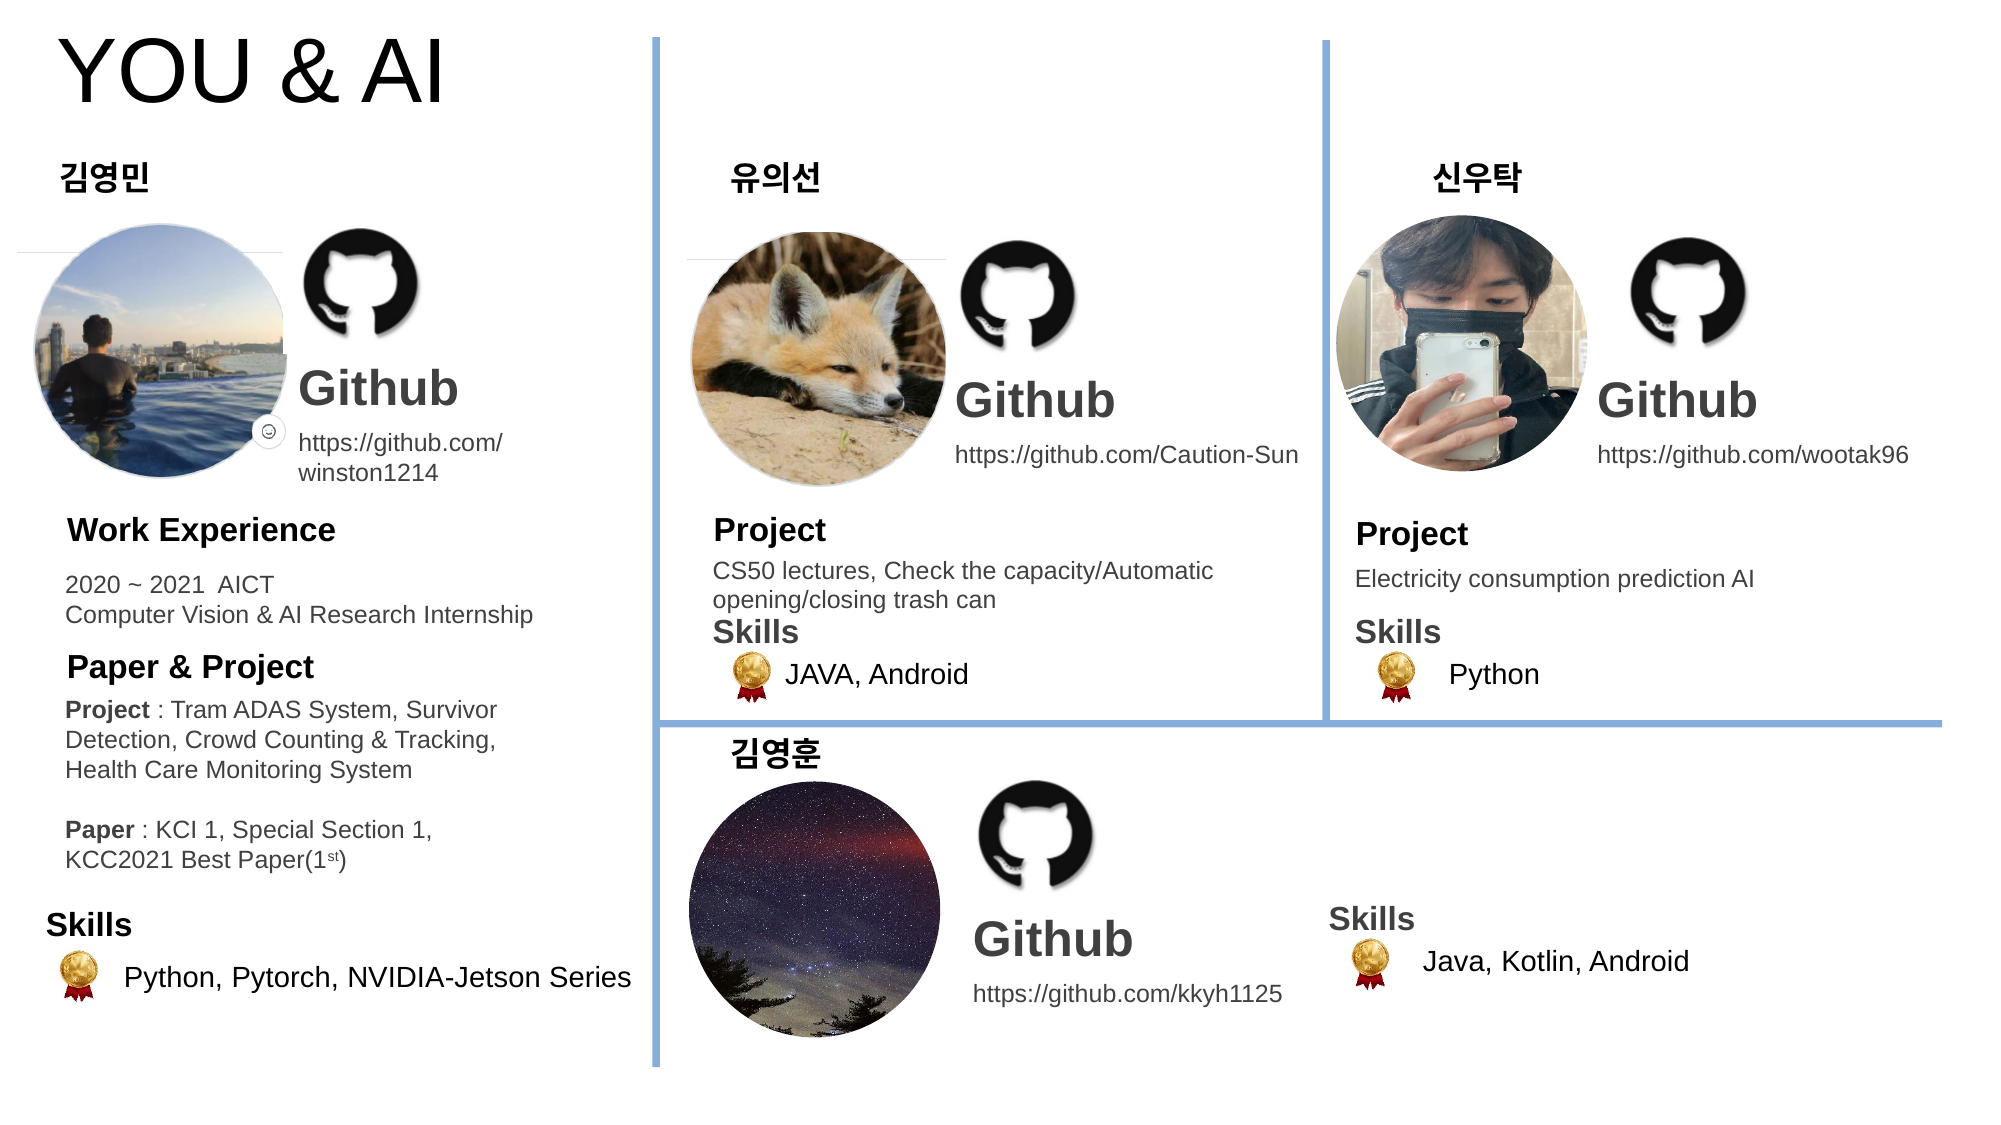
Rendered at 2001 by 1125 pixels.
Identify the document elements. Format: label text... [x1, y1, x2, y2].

text_box Github [958, 905, 1168, 970]
text_box Project : Tram ADAS System, Survivor Detection, Crowd Counting & Tracking, Health Care Monitoring System Paper : KCI 1, Special Section 1, KCC2021 Best Paper(1st) [50, 686, 610, 881]
picture [723, 649, 780, 705]
text_box https://github.com/wootak96 [1582, 431, 1959, 477]
picture [17, 217, 441, 489]
text_box 유의선 [716, 149, 838, 205]
picture [1341, 936, 1398, 992]
text_box 신우탁 [1417, 149, 1539, 205]
text_box Work Experience [52, 500, 352, 555]
text_box Skills [697, 622, 867, 658]
text_box JAVA, Android [770, 648, 985, 698]
text_box Skills [31, 895, 431, 950]
text_box Electricity consumption prediction AI [1340, 555, 1900, 630]
text_box Python, Pytorch, NVIDIA-Jetson Series [109, 951, 648, 1001]
picture [50, 948, 107, 1004]
picture [1610, 226, 1769, 363]
text_box Python [1434, 648, 1556, 698]
picture [958, 768, 1116, 906]
text_box Java, Kotlin, Android [1408, 935, 1706, 985]
text_box Skills [1313, 890, 1483, 945]
text_box Github [1582, 366, 1792, 431]
text_box Skills [1340, 630, 1509, 658]
text_box [651, 36, 661, 1068]
text_box 김영훈 [716, 728, 838, 781]
text_box Project [698, 500, 842, 546]
text_box [1335, 214, 1589, 473]
text_box [1321, 39, 1331, 719]
text_box [687, 780, 942, 1039]
text_box https://github.com/Caution-Sun [946, 431, 1316, 477]
text_box Github [946, 366, 1150, 431]
text_box 김영민 [44, 149, 166, 205]
picture [687, 229, 1098, 489]
text_box https://github.com/winston1214 [283, 419, 660, 494]
text_box CS50 lectures, Check the capacity/Automatic opening/closing trash can [697, 546, 1257, 622]
text_box https://github.com/kkyh1125 [958, 970, 1334, 1016]
text_box 2020 ~ 2021 AICT Computer Vision & AI Research Internship [50, 561, 610, 636]
picture [1368, 649, 1424, 705]
text_box Project [1341, 504, 1484, 555]
text_box Paper & Project [52, 637, 330, 686]
text_box [657, 719, 1943, 728]
text_box Github [288, 353, 493, 419]
text_box YOU & AI [41, 3, 493, 128]
